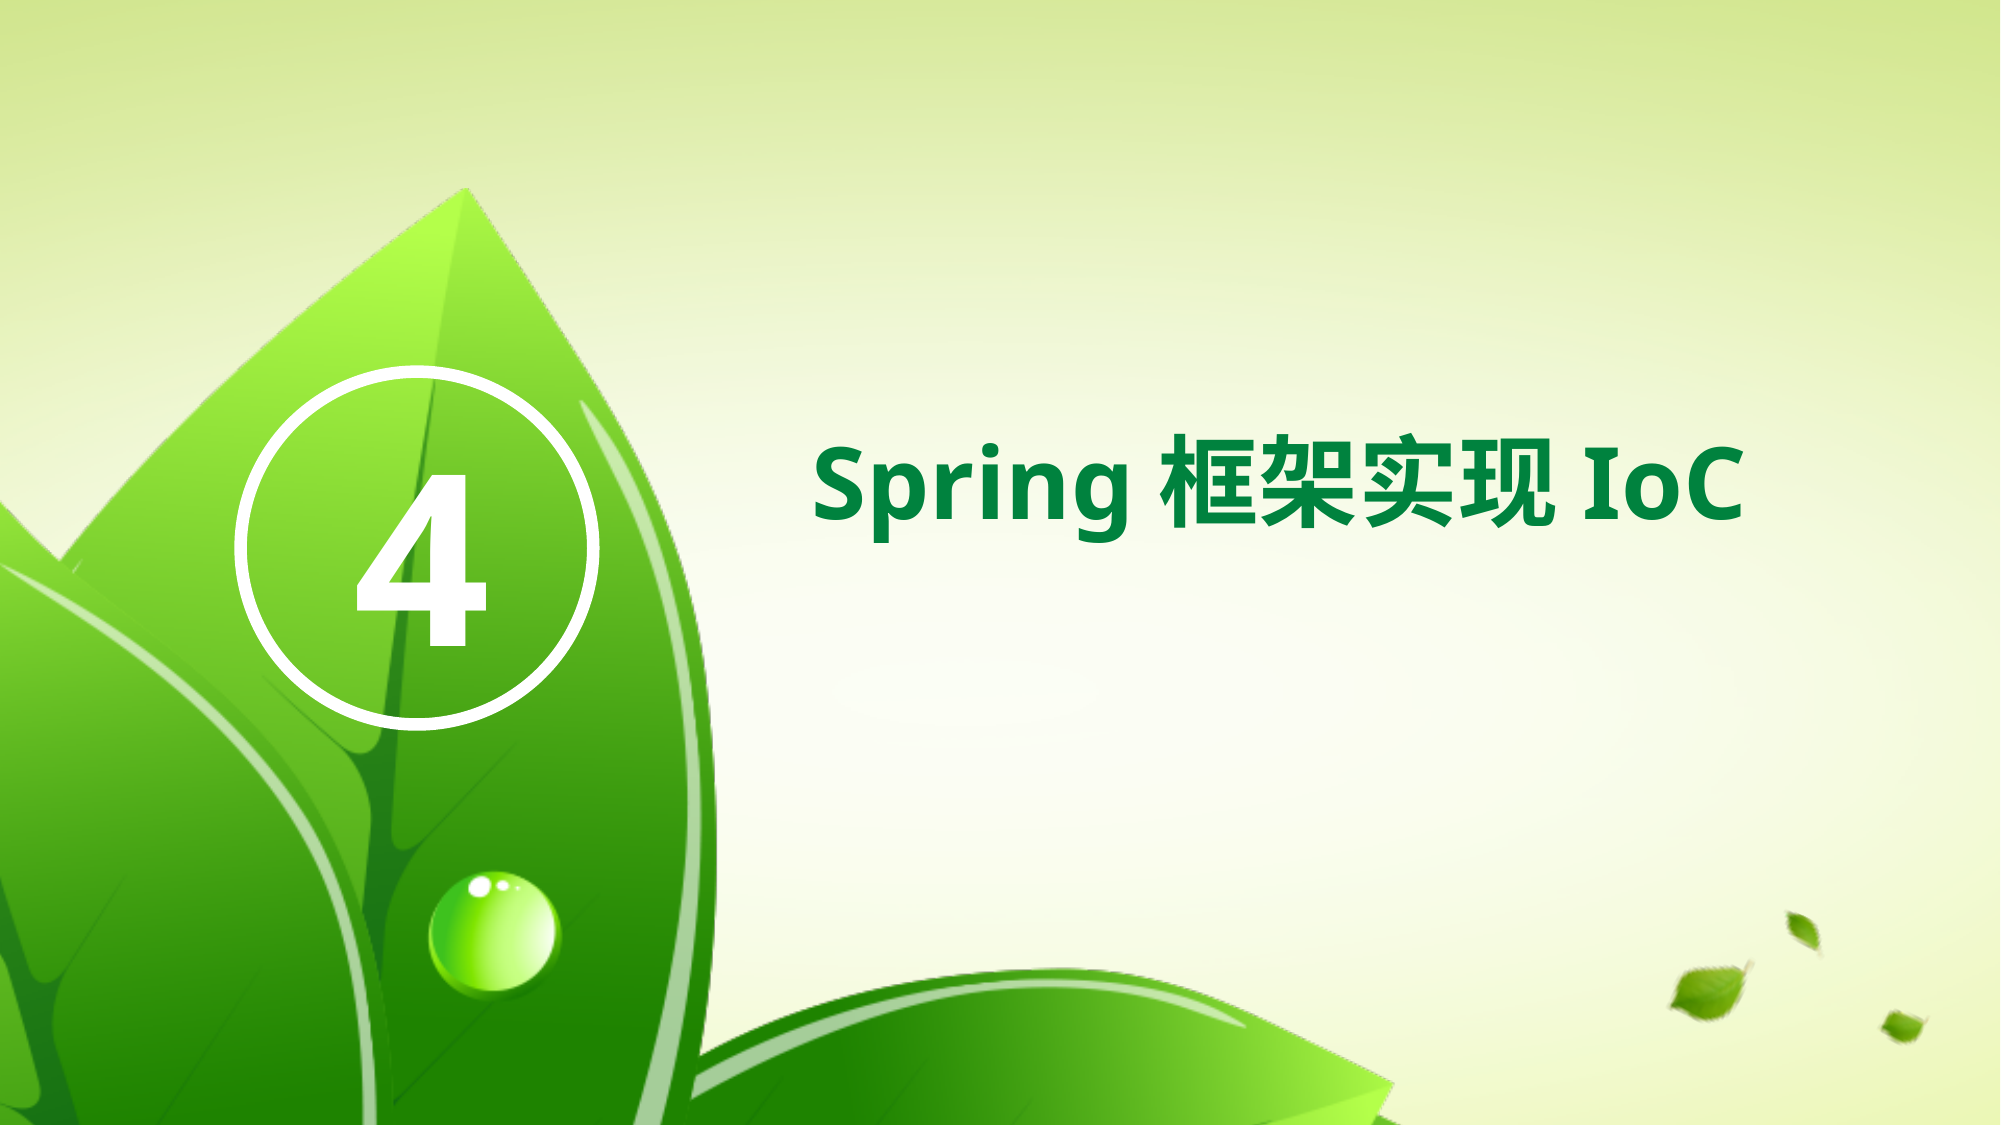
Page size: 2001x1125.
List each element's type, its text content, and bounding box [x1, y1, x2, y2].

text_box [185, 371, 658, 725]
text_box Spring框架实现IoC [1429, 411, 2000, 547]
picture [0, 0, 2001, 1125]
